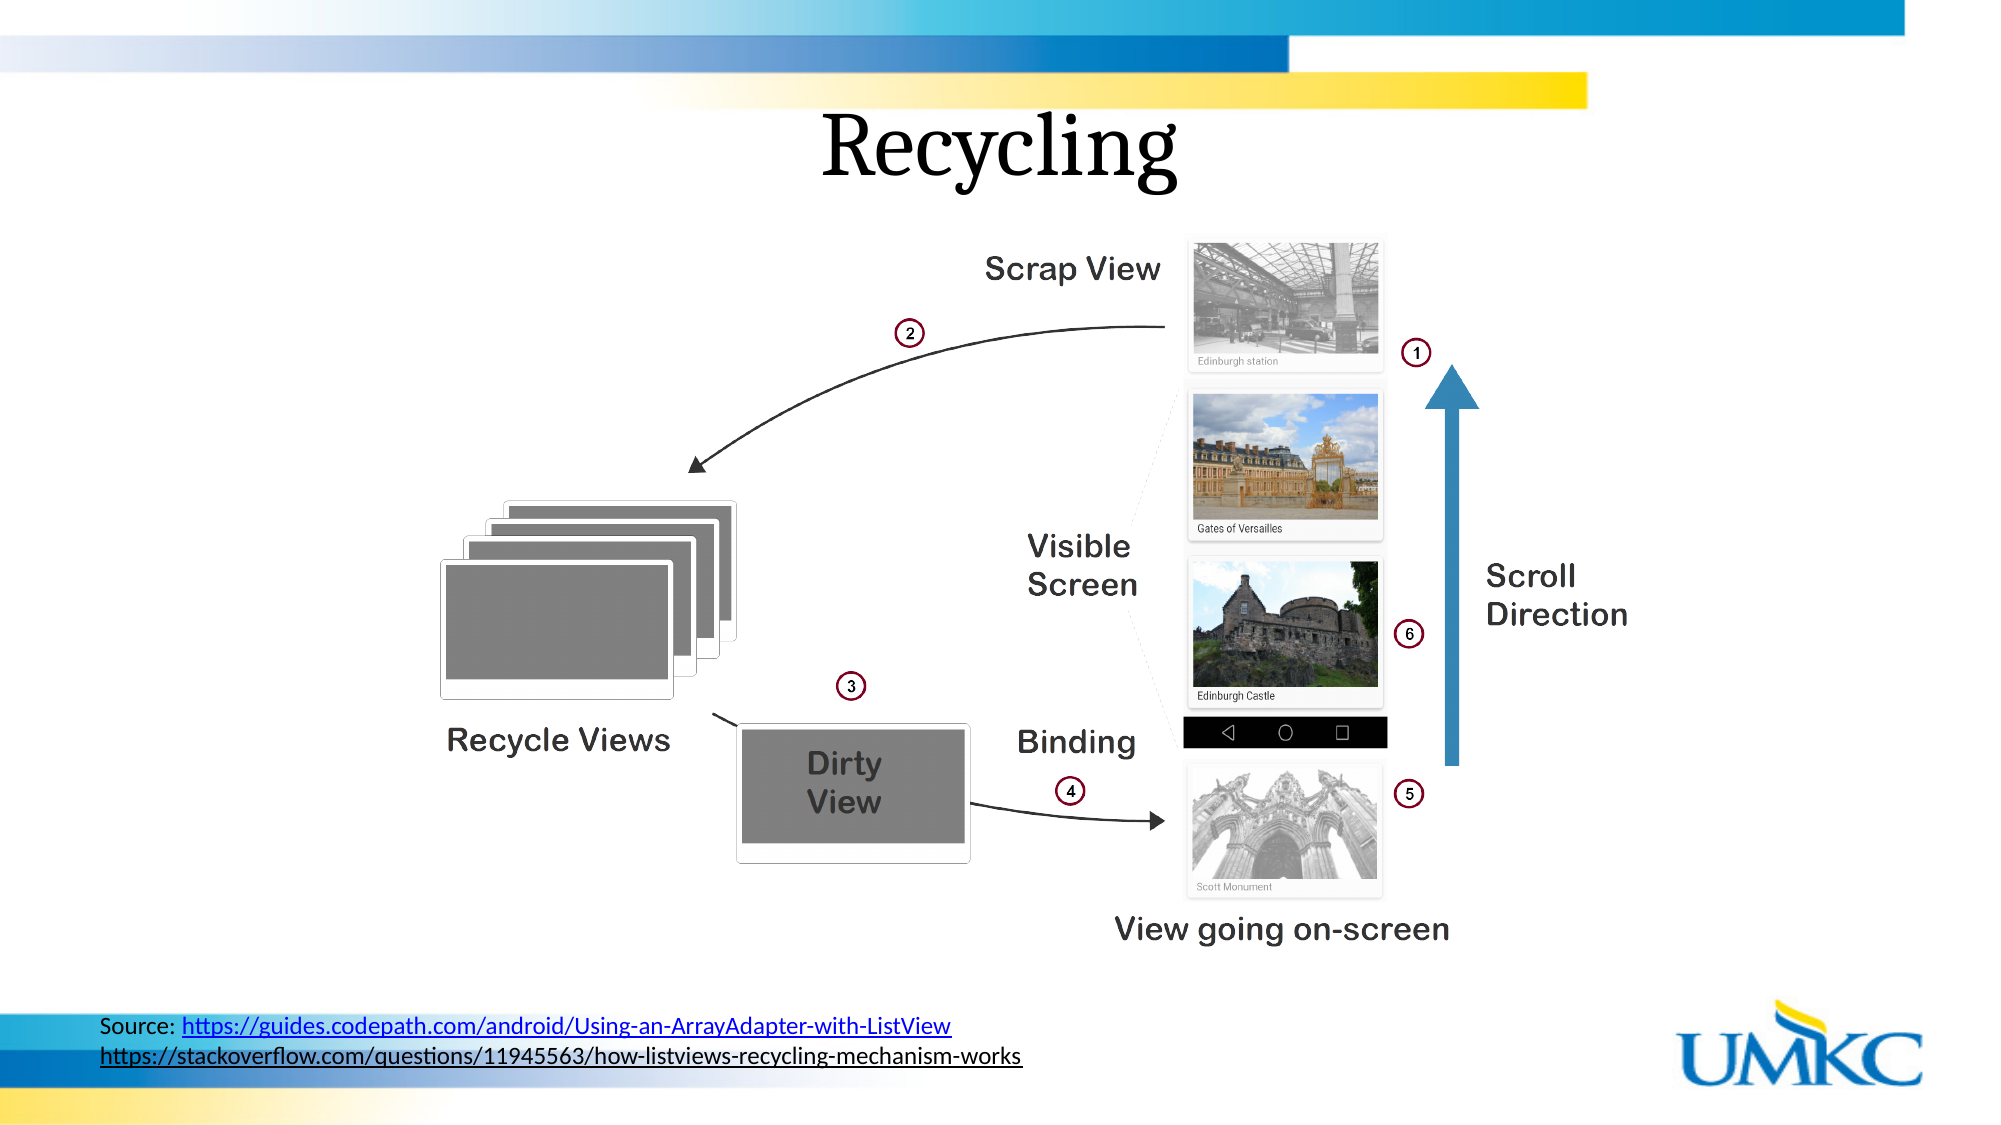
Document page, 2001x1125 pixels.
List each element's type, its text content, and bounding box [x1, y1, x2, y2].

picture [0, 0, 2001, 1125]
title Recycling [99, 45, 1900, 233]
text_box Source: https://guides.codepath.com/android/Using-an-ArrayAdapter-with-ListView https://stackoverflow.com/questions/11945563/how-listviews-recycling-mechanism-works [85, 1002, 1116, 1077]
